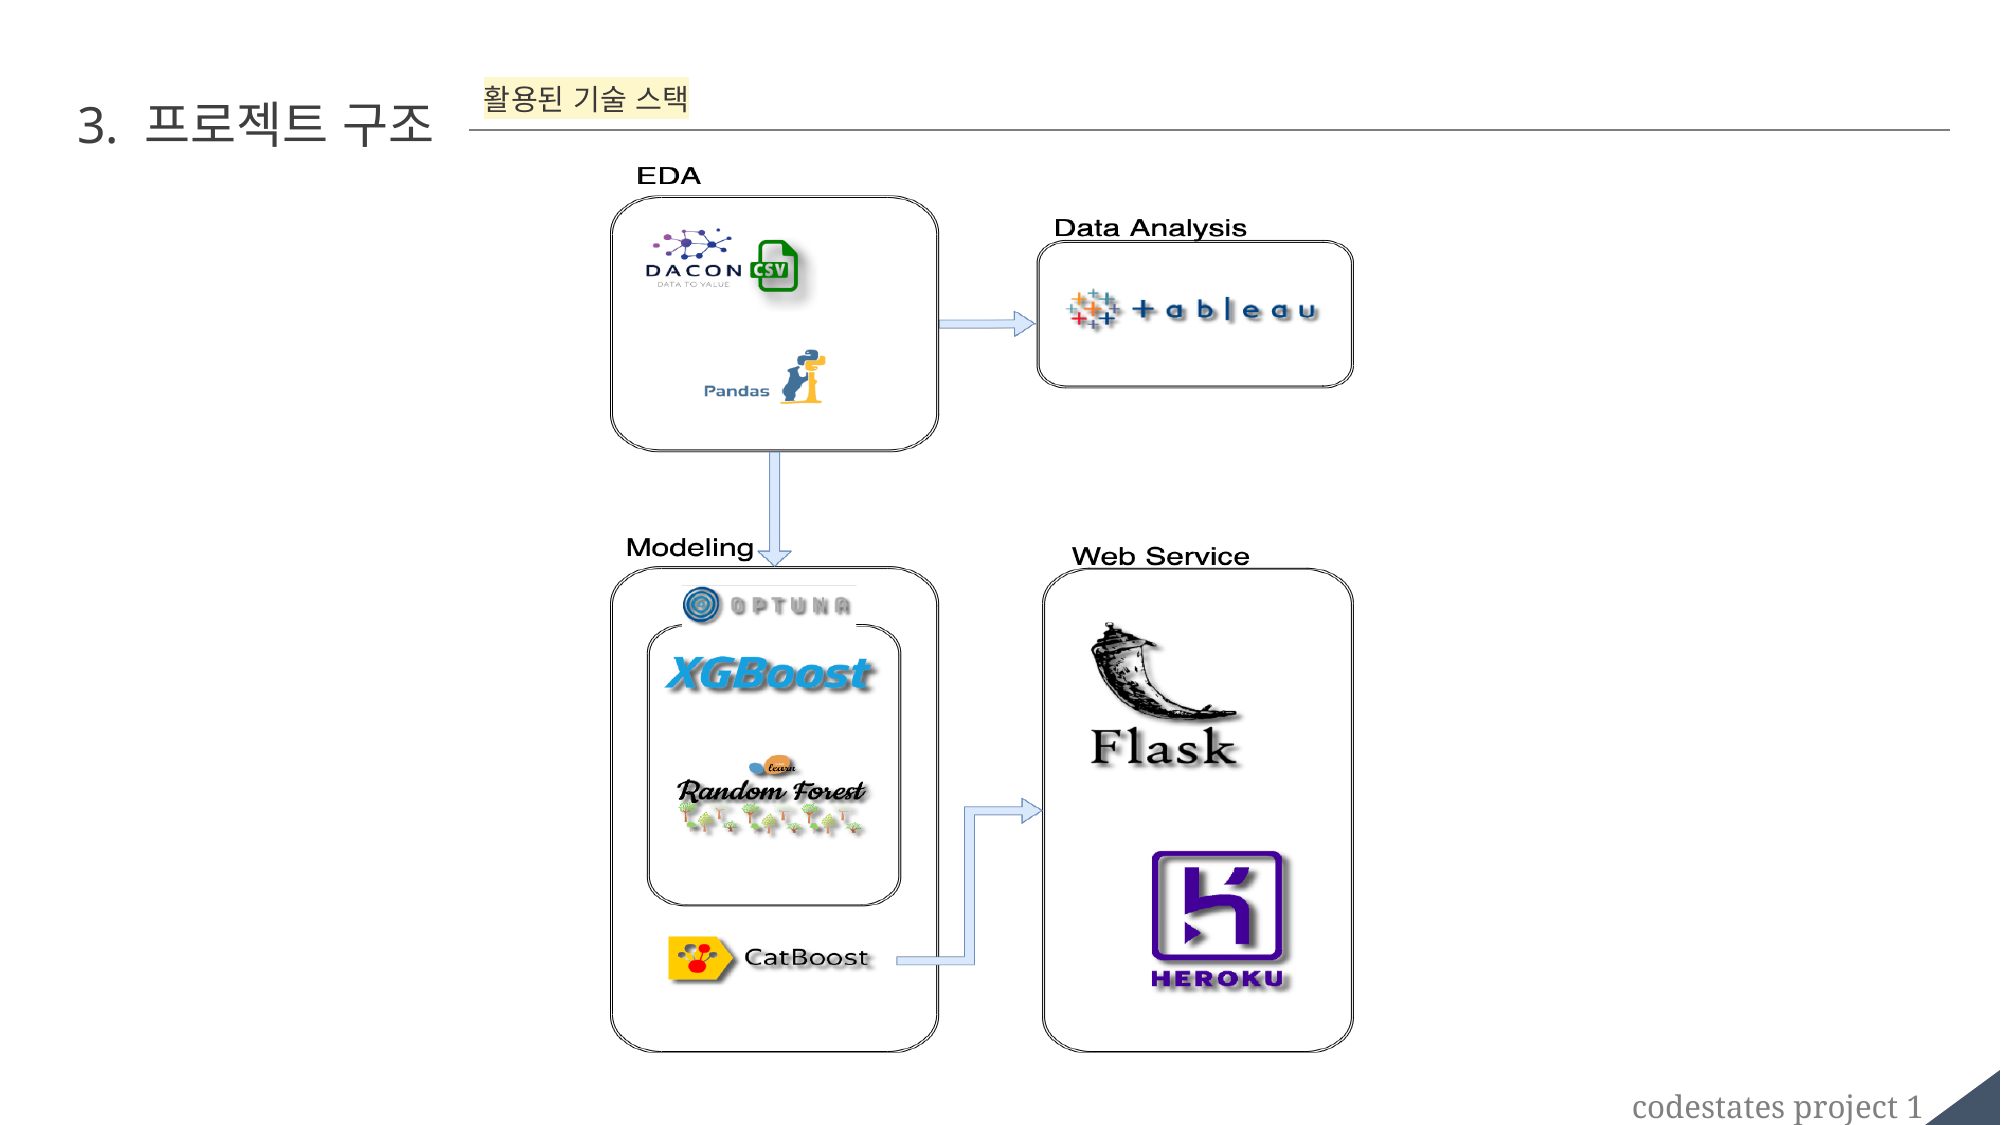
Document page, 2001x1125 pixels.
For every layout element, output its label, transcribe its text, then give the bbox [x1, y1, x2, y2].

text_box 3. 프로젝트 구조 [49, 86, 470, 162]
text_box codestates project 1 [0, 1087, 1956, 1125]
text_box 활용된 기술 스택 [469, 73, 1470, 124]
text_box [604, 155, 1396, 1053]
